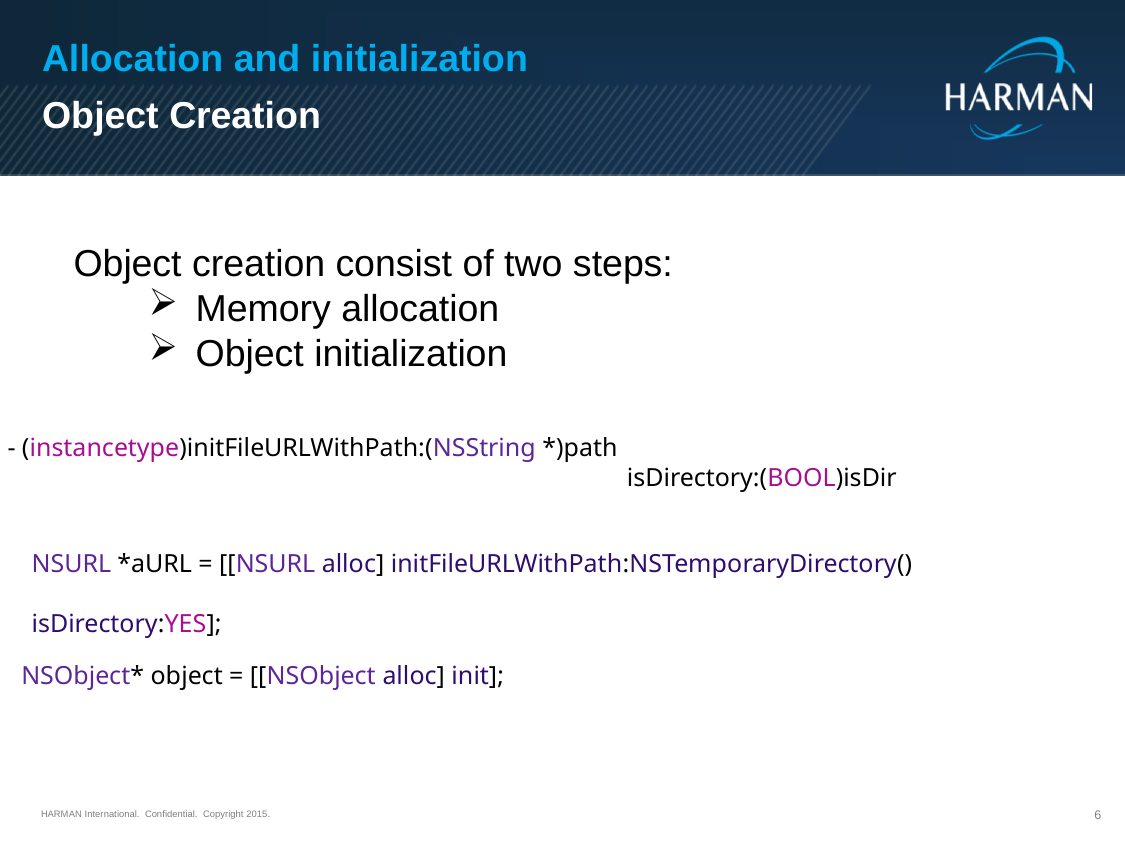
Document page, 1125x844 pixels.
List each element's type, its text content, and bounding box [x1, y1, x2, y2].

text_box NSObject* object = [[NSObject alloc] init]; [0, 652, 1125, 697]
text_box Object creation consist of two steps: Memory allocation Object initialization [58, 231, 689, 382]
picture [0, 0, 1125, 176]
text_box NSURL *aURL = [[NSURL alloc] initFileURLWithPath:NSTemporaryDirectory() isDirectory:YES]; [16, 540, 1125, 645]
text_box - (instancetype)initFileURLWithPath:(NSString *)path isDirectory:(BOOL)isDir [0, 423, 1125, 499]
list Allocation and initialization [42, 33, 886, 91]
list Object Creation [42, 91, 886, 175]
